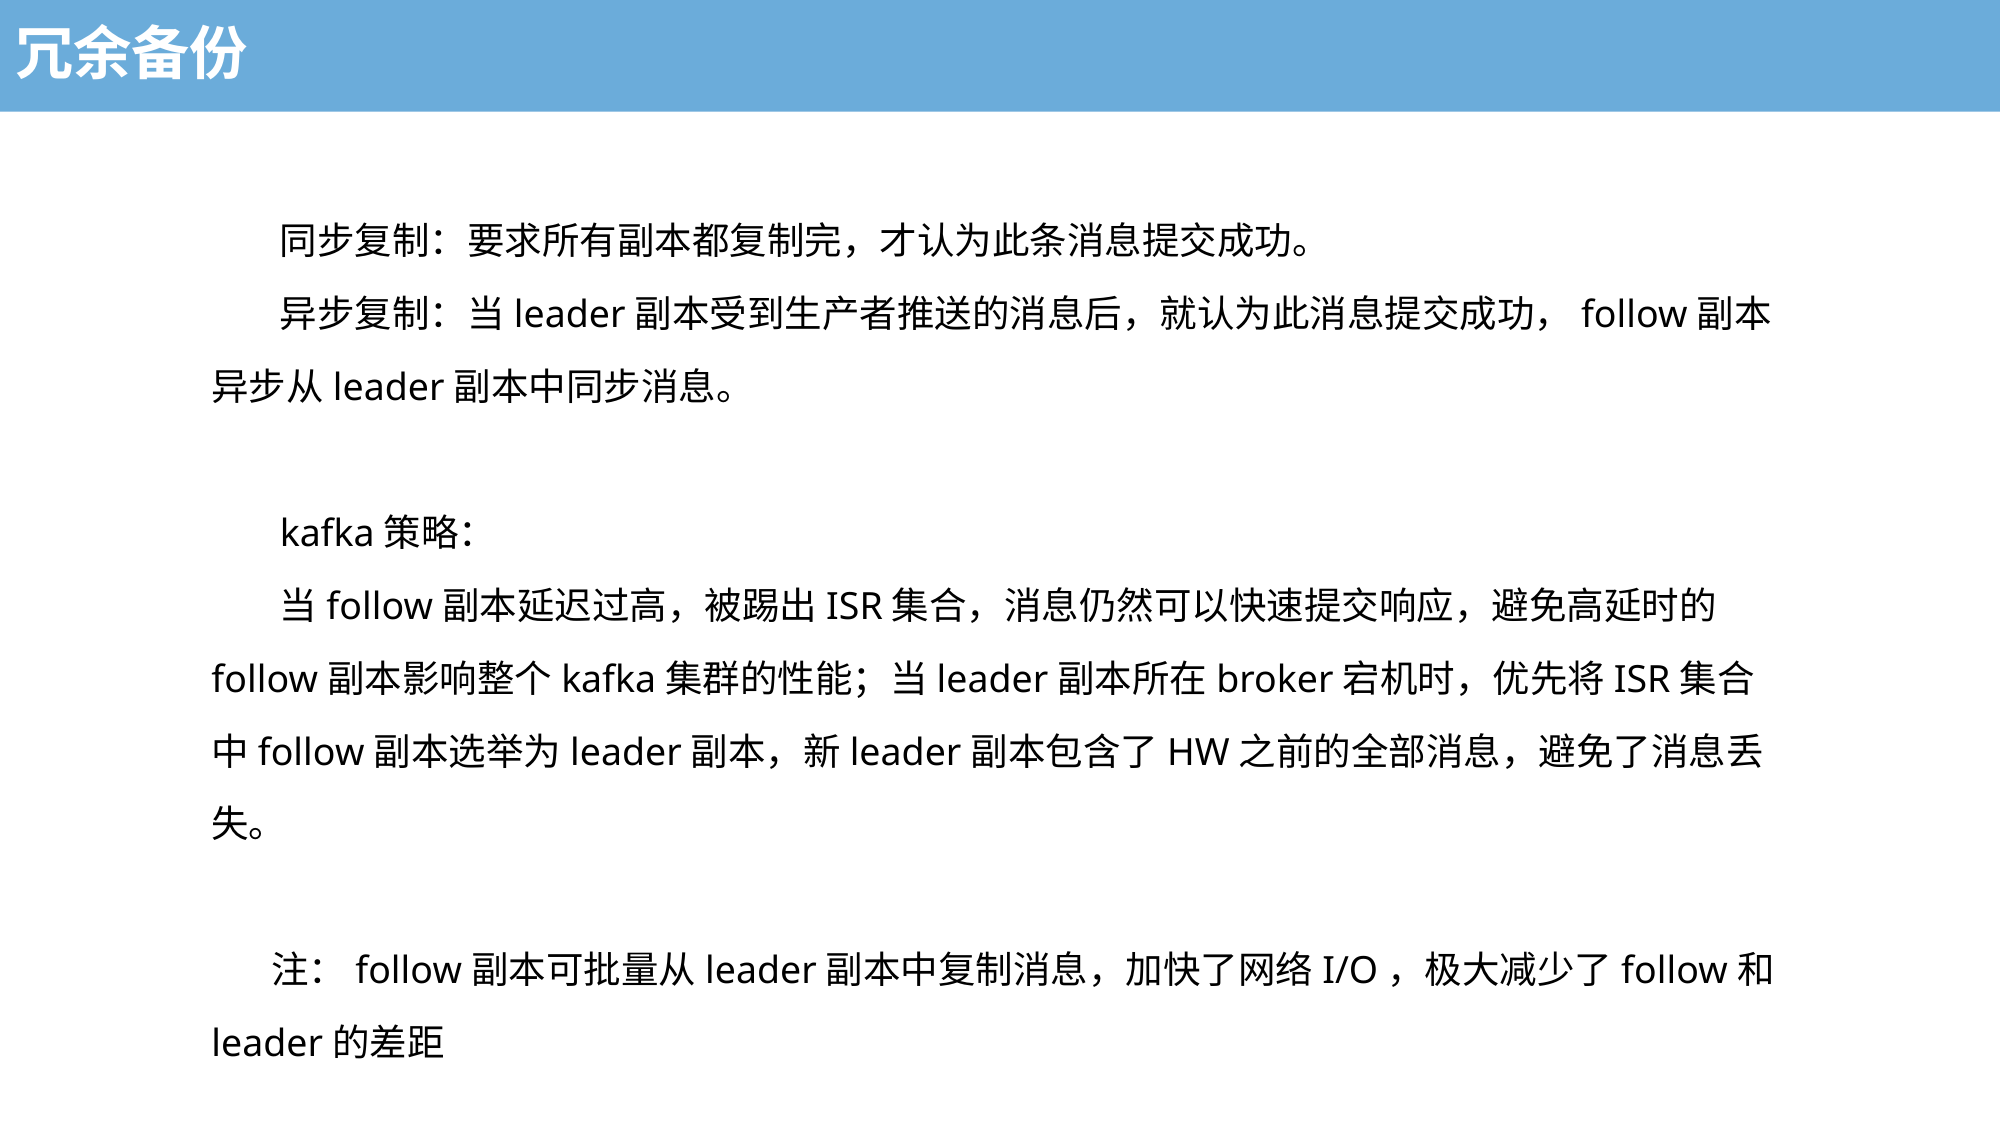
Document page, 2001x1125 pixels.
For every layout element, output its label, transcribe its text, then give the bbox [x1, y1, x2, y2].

text_box 同步复制：要求所有副本都复制完，才认为此条消息提交成功。 异步复制：当leader副本受到生产者推送的消息后，就认为此消息提交成功，follow副本异步从leader副本中同步消息。 kafka策略： 当follow副本延迟过高，被踢出ISR集合，消息仍然可以快速提交响应，避免高延时的follow副本影响整个kafka集群的性能；当leader副本所在broker宕机时，优先将ISR集合中follow副本选举为leader副本，新leader副本包含了HW之前的全部消息，避免了消息丢失。 注：follow副本可批量从leader副本中复制消息，加快了网络I/O，极大减少了follow和leader的差距 [196, 181, 1805, 1072]
title 冗余备份 [0, 0, 2000, 112]
